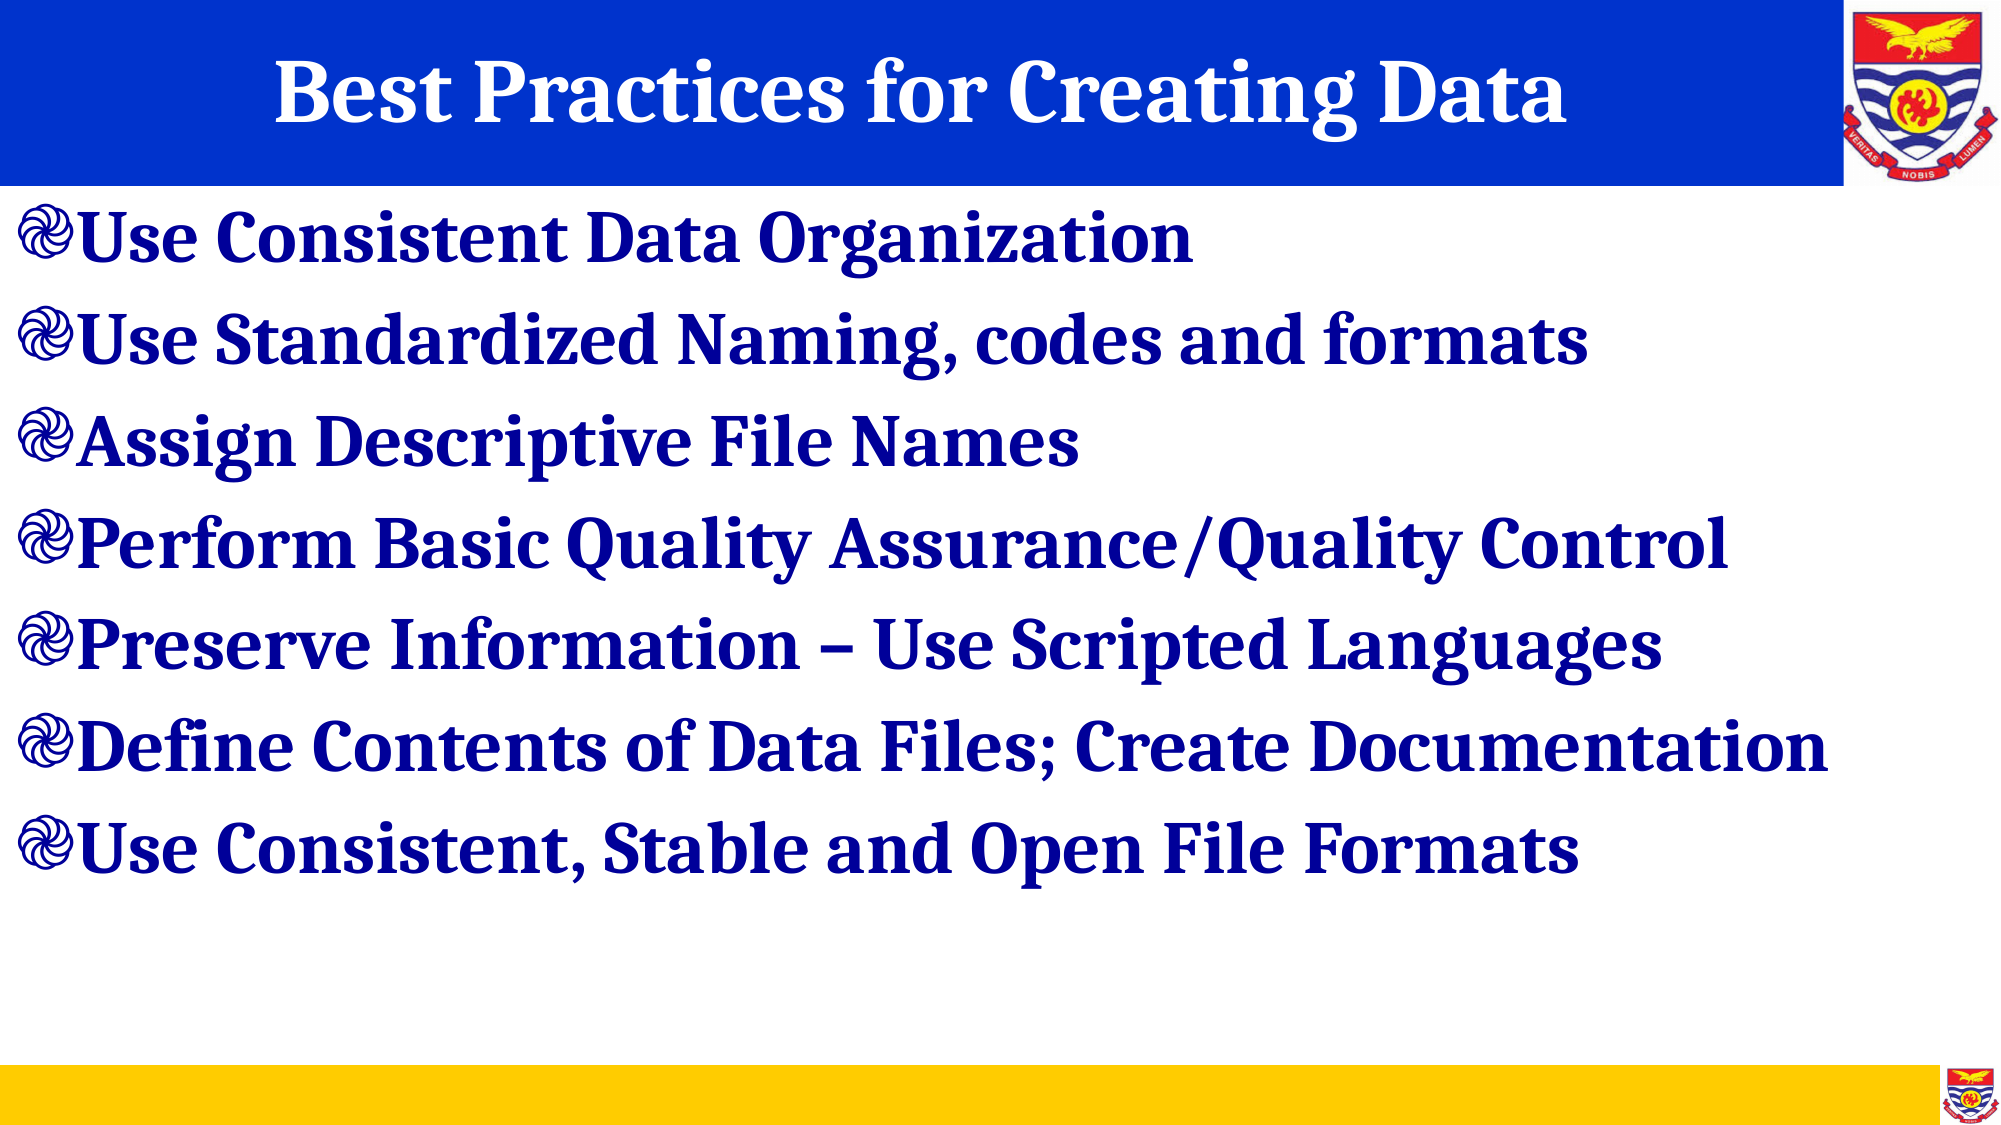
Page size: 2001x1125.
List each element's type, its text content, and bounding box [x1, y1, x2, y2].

picture [1844, 1, 2000, 186]
picture [1940, 1065, 2000, 1125]
list Use Consistent Data Organization Use Standardized Naming, codes and formats Assign Descriptive File Names Perform Basic Quality Assurance/Quality Control Preserve Information – Use Scripted Languages Define Contents of Data Files; Create Documentation Use Consistent, Stable and Open File Formats [0, 190, 2000, 1061]
title Best Practices for Creating Data [0, 0, 1844, 186]
